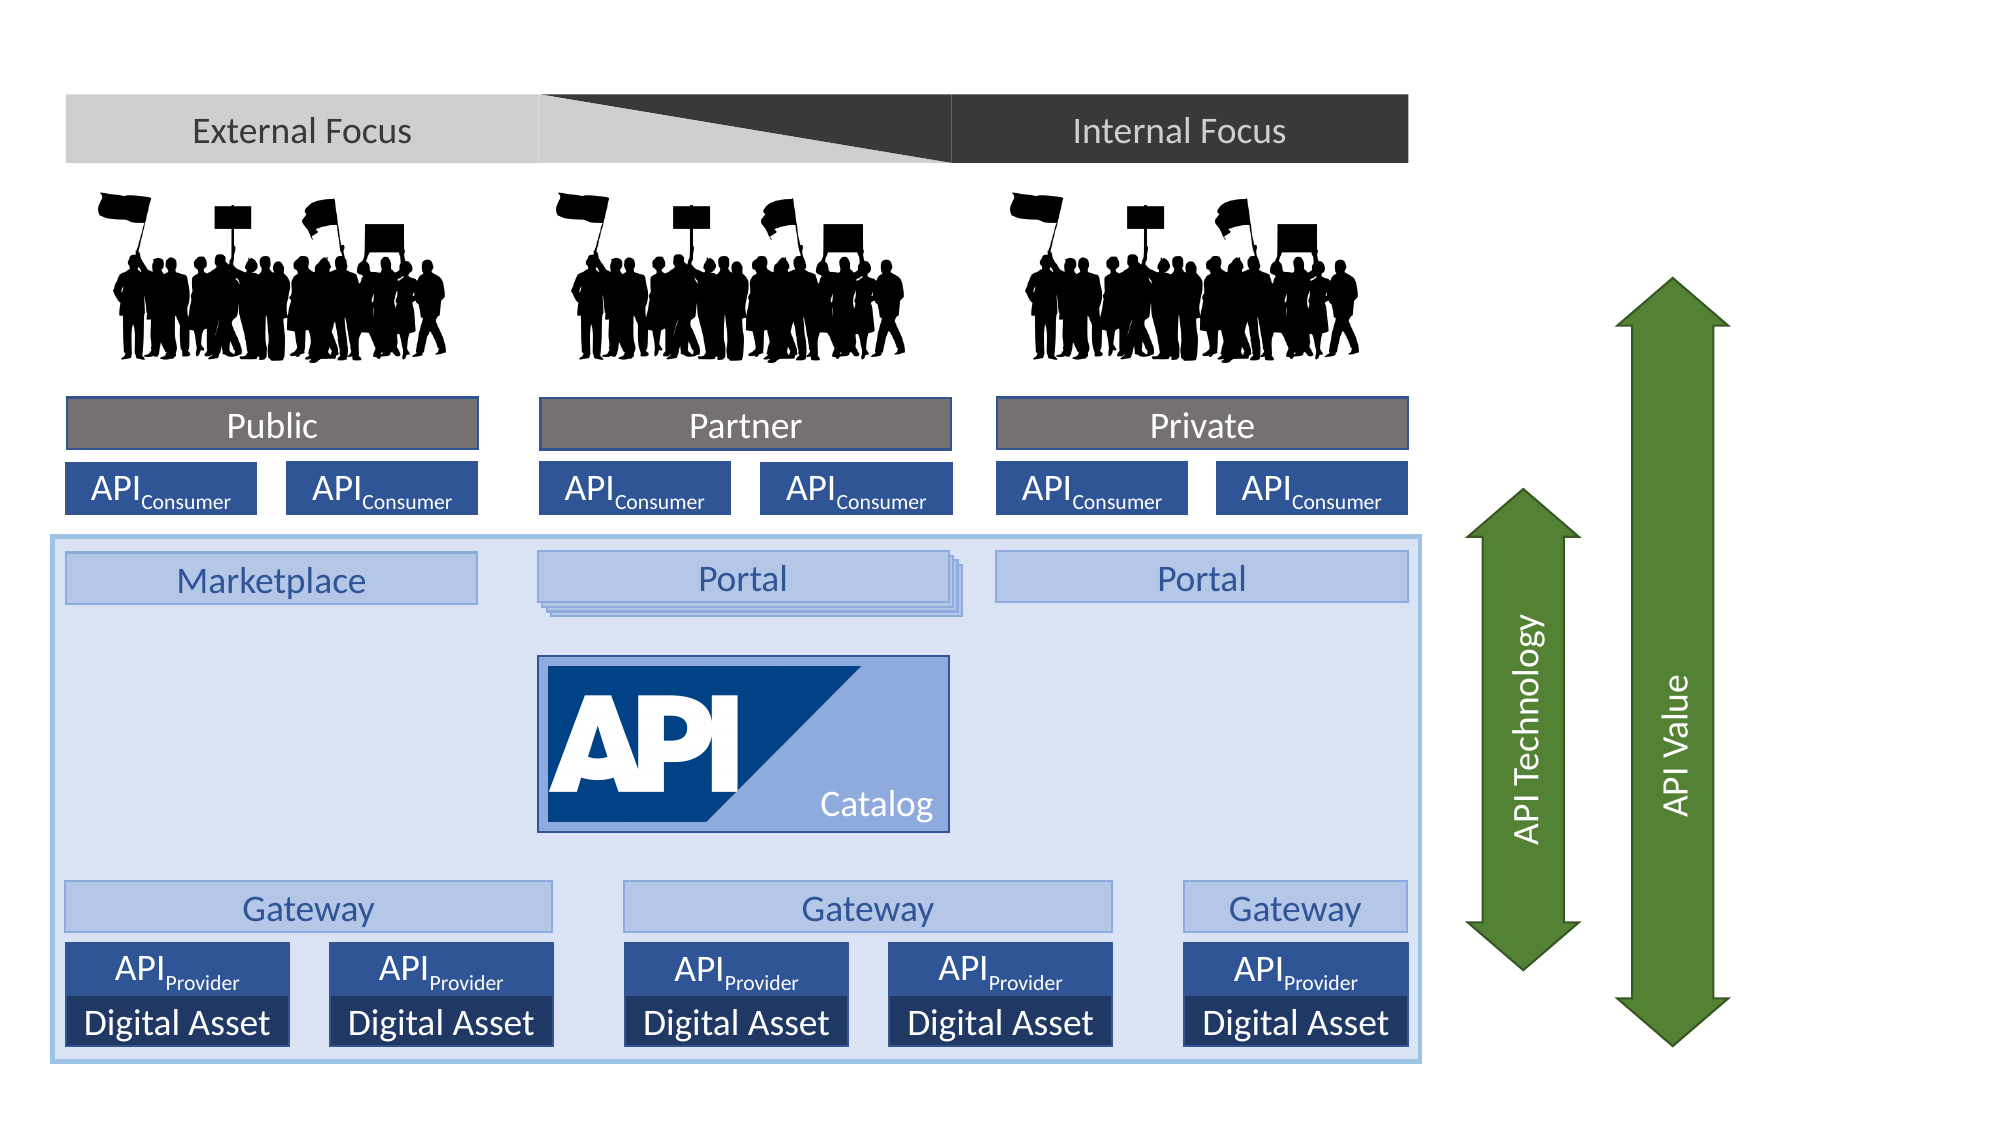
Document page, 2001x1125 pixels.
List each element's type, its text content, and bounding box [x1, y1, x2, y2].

text_box Gateway [1183, 880, 1408, 933]
text_box API Technology [1464, 487, 1582, 972]
text_box APIProvider [888, 942, 1113, 996]
text_box Digital Asset [329, 996, 554, 1047]
text_box APIConsumer [286, 461, 478, 515]
text_box Digital Asset [624, 996, 849, 1047]
text_box Partner [539, 397, 952, 451]
text_box Private [996, 396, 1409, 450]
text_box Portal [995, 550, 1409, 603]
text_box APIConsumer [539, 461, 731, 515]
text_box APIConsumer [760, 462, 953, 515]
text_box API Value [1614, 276, 1732, 1048]
text_box Digital Asset [888, 996, 1113, 1047]
text_box Portal [541, 555, 954, 608]
text_box Portal [550, 564, 963, 617]
text_box APIProvider [65, 942, 290, 996]
text_box [540, 93, 950, 164]
picture [556, 190, 905, 365]
text_box Public [66, 396, 479, 450]
text_box Internal Focus [950, 93, 1409, 164]
text_box [540, 96, 946, 164]
text_box APIConsumer [1216, 461, 1408, 515]
text_box Portal [537, 550, 950, 603]
text_box API Platform [52, 536, 1421, 1063]
text_box Digital Asset [65, 996, 290, 1047]
picture [1010, 190, 1359, 365]
text_box APIProvider [624, 942, 849, 996]
text_box Gateway [64, 880, 553, 933]
text_box Gateway [623, 880, 1113, 933]
text_box APIProvider [329, 942, 554, 996]
text_box Portal [546, 559, 959, 613]
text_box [537, 655, 949, 832]
text_box External Focus [65, 93, 540, 164]
text_box APIConsumer [996, 461, 1188, 515]
text_box APIConsumer [65, 462, 257, 515]
text_box Marketplace [65, 551, 478, 605]
text_box APIProvider [1183, 942, 1409, 996]
text_box Digital Asset [1183, 996, 1409, 1047]
picture [98, 190, 446, 365]
